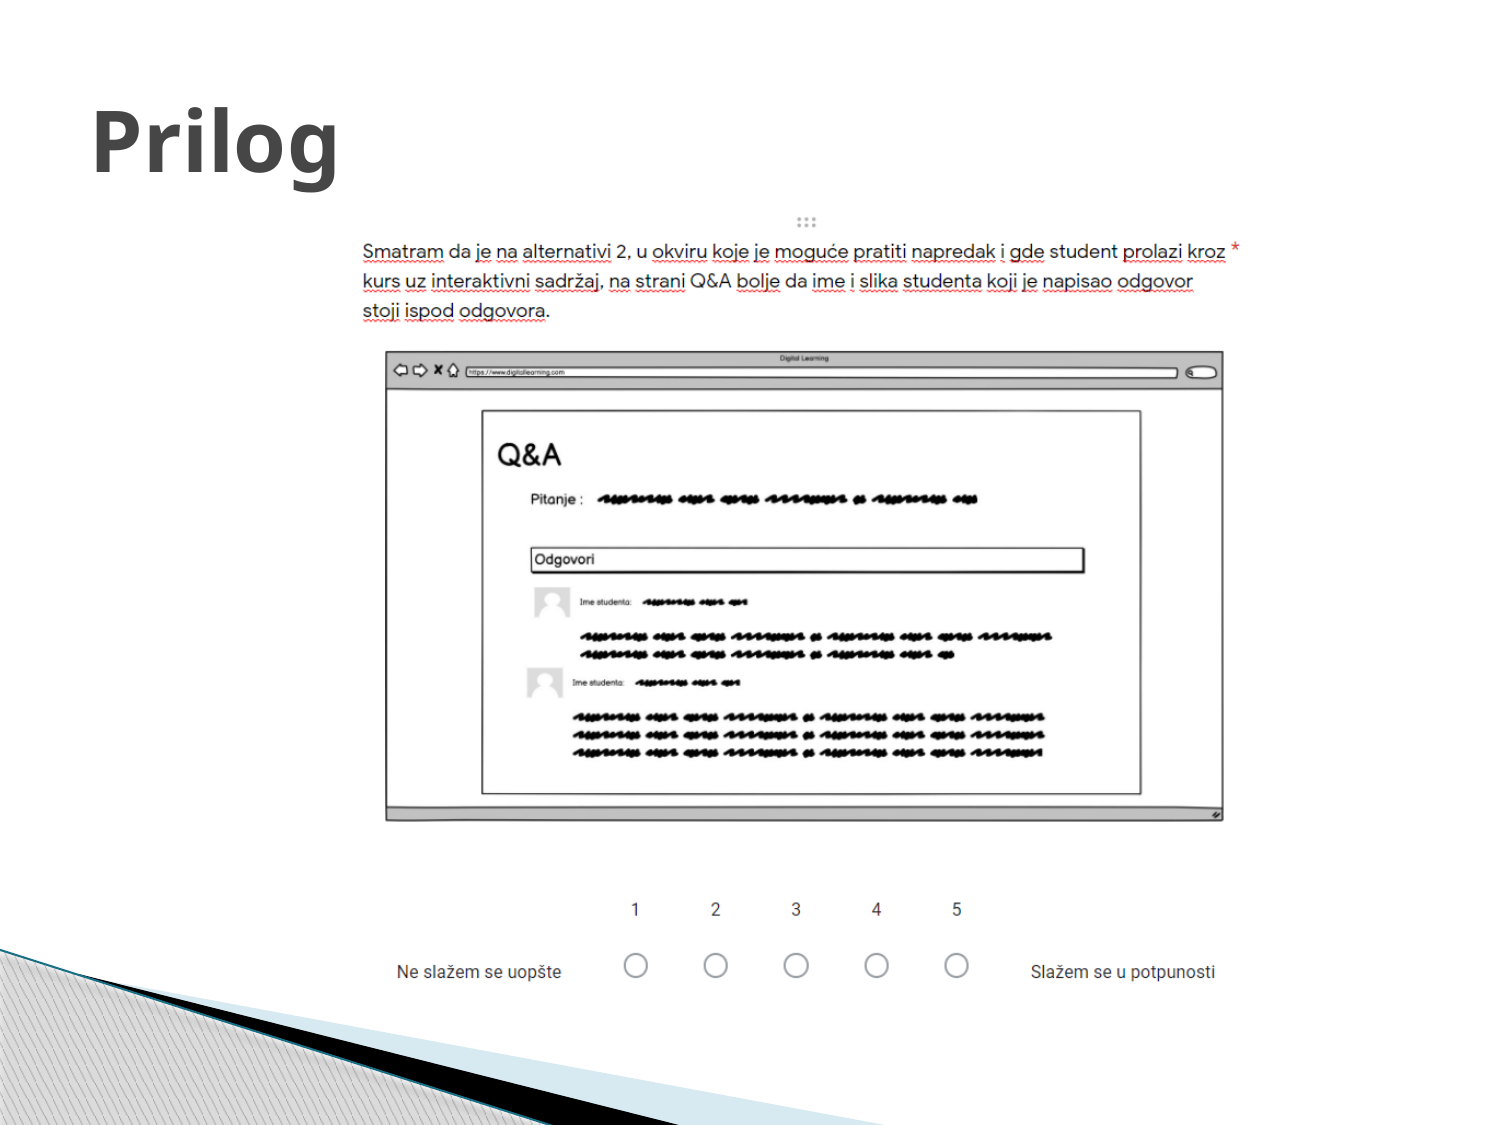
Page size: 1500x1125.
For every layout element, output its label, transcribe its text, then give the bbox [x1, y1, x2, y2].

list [337, 212, 1262, 1001]
title Prilog [75, 45, 1425, 233]
